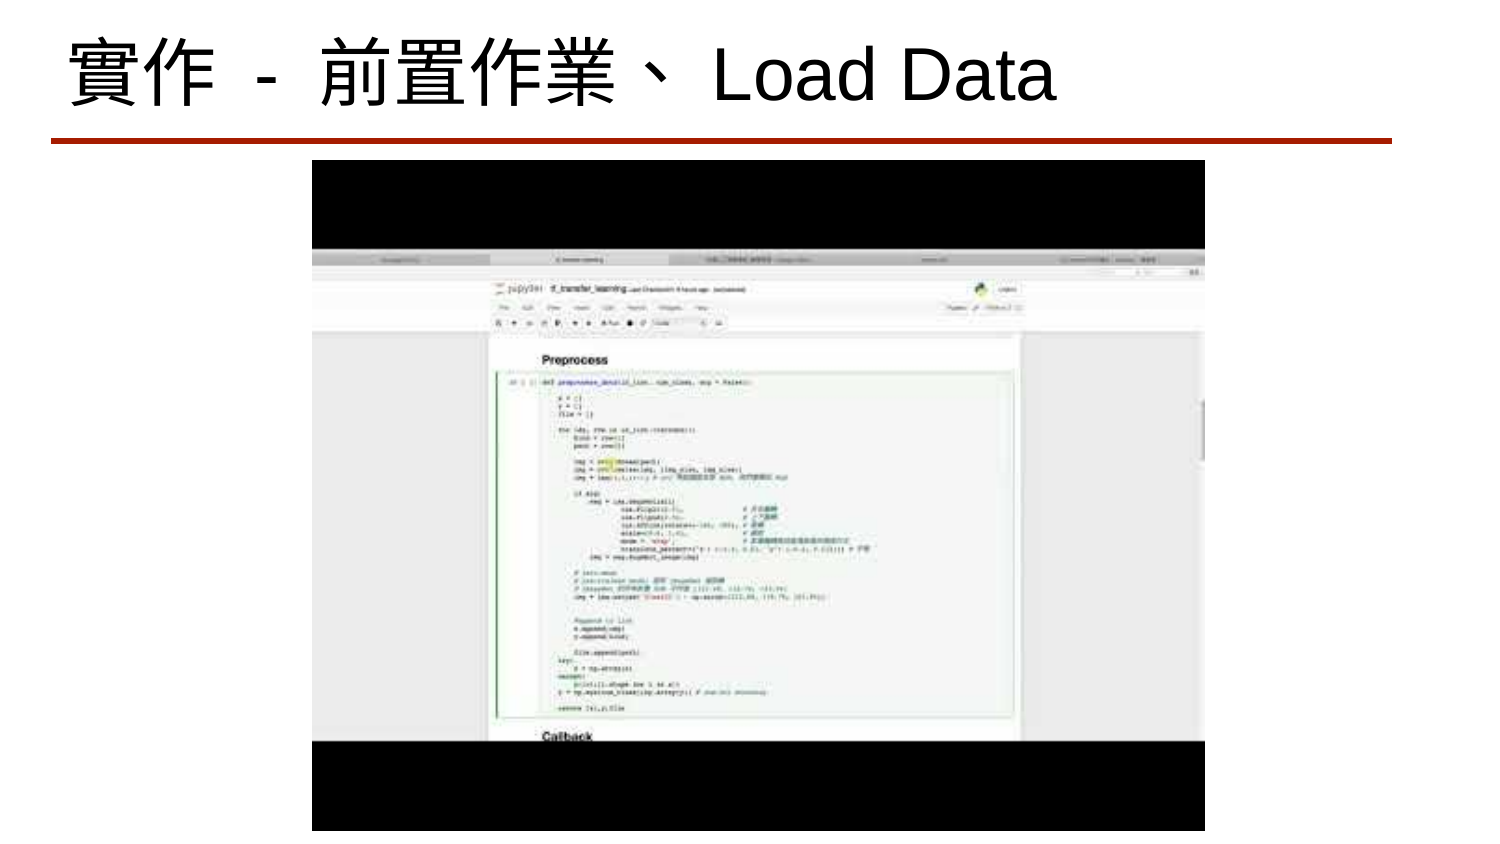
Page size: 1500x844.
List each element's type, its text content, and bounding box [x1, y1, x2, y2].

title 實作 - 前置作業、Load Data [51, 29, 1449, 124]
picture [311, 160, 1205, 831]
